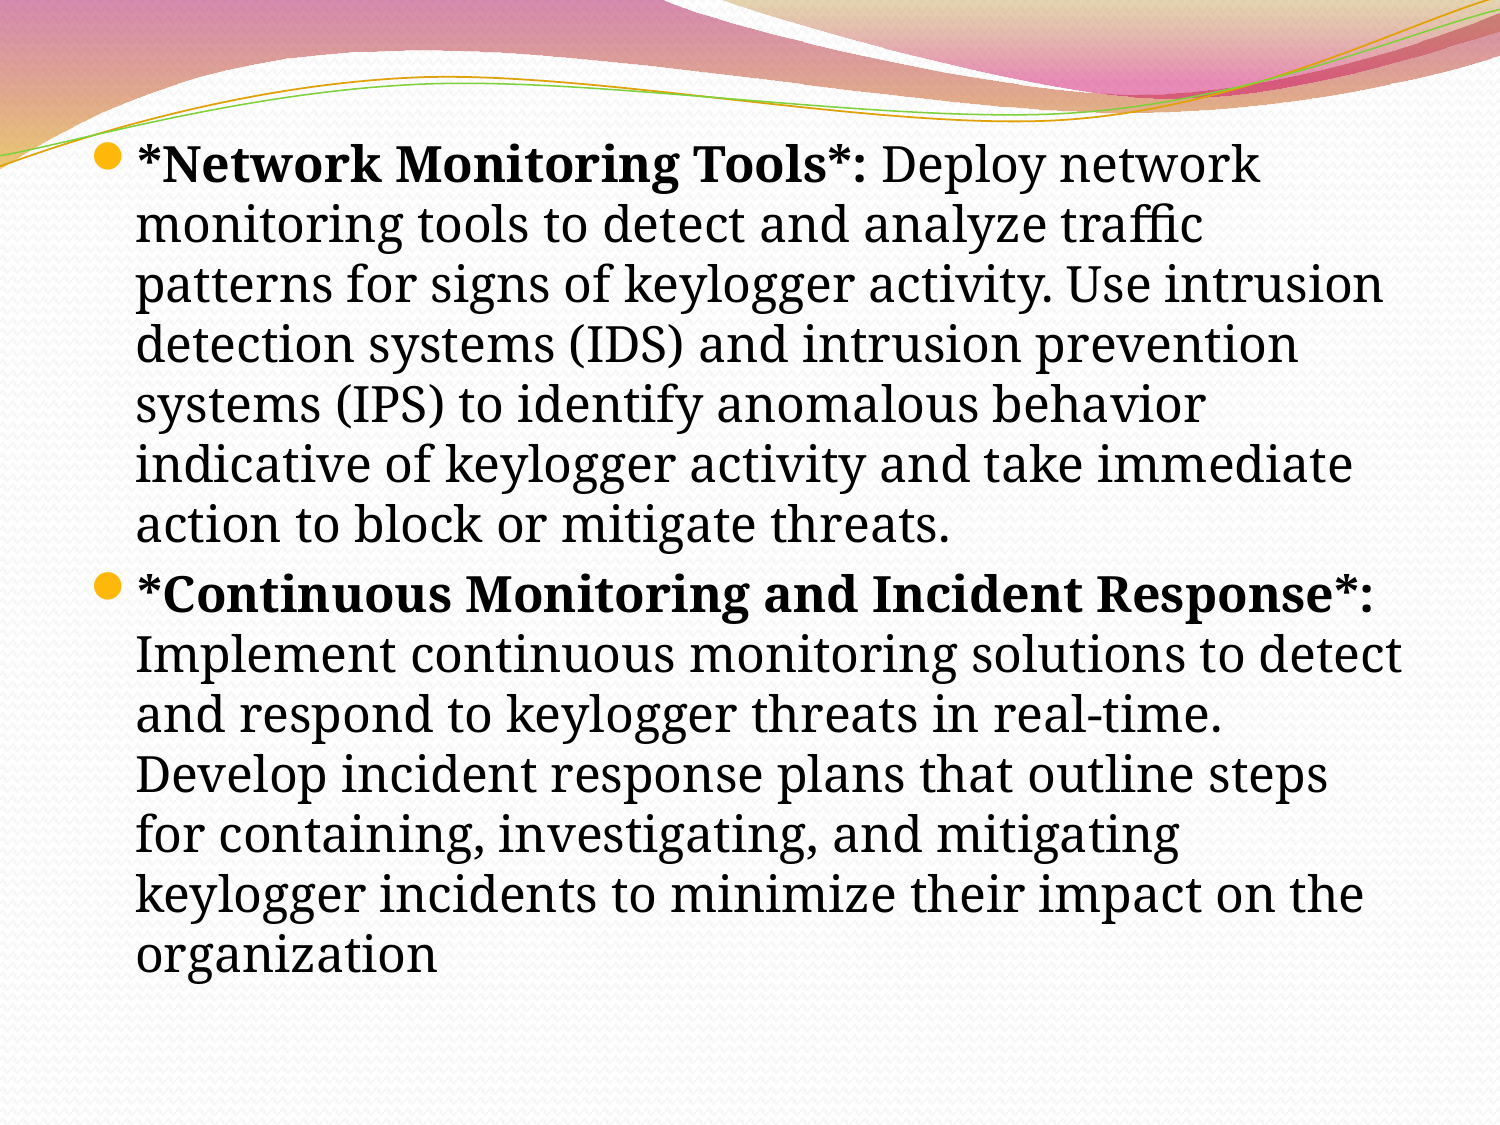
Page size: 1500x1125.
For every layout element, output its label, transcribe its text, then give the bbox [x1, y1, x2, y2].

list *Network Monitoring Tools*: Deploy network monitoring tools to detect and analyze traffic patterns for signs of keylogger activity. Use intrusion detection systems (IDS) and intrusion prevention systems (IPS) to identify anomalous behavior indicative of keylogger activity and take immediate action to block or mitigate threats. *Continuous Monitoring and Incident Response*: Implement continuous monitoring solutions to detect and respond to keylogger threats in real-time. Develop incident response plans that outline steps for containing, investigating, and mitigating keylogger incidents to minimize their impact on the organization [74, 124, 1426, 846]
